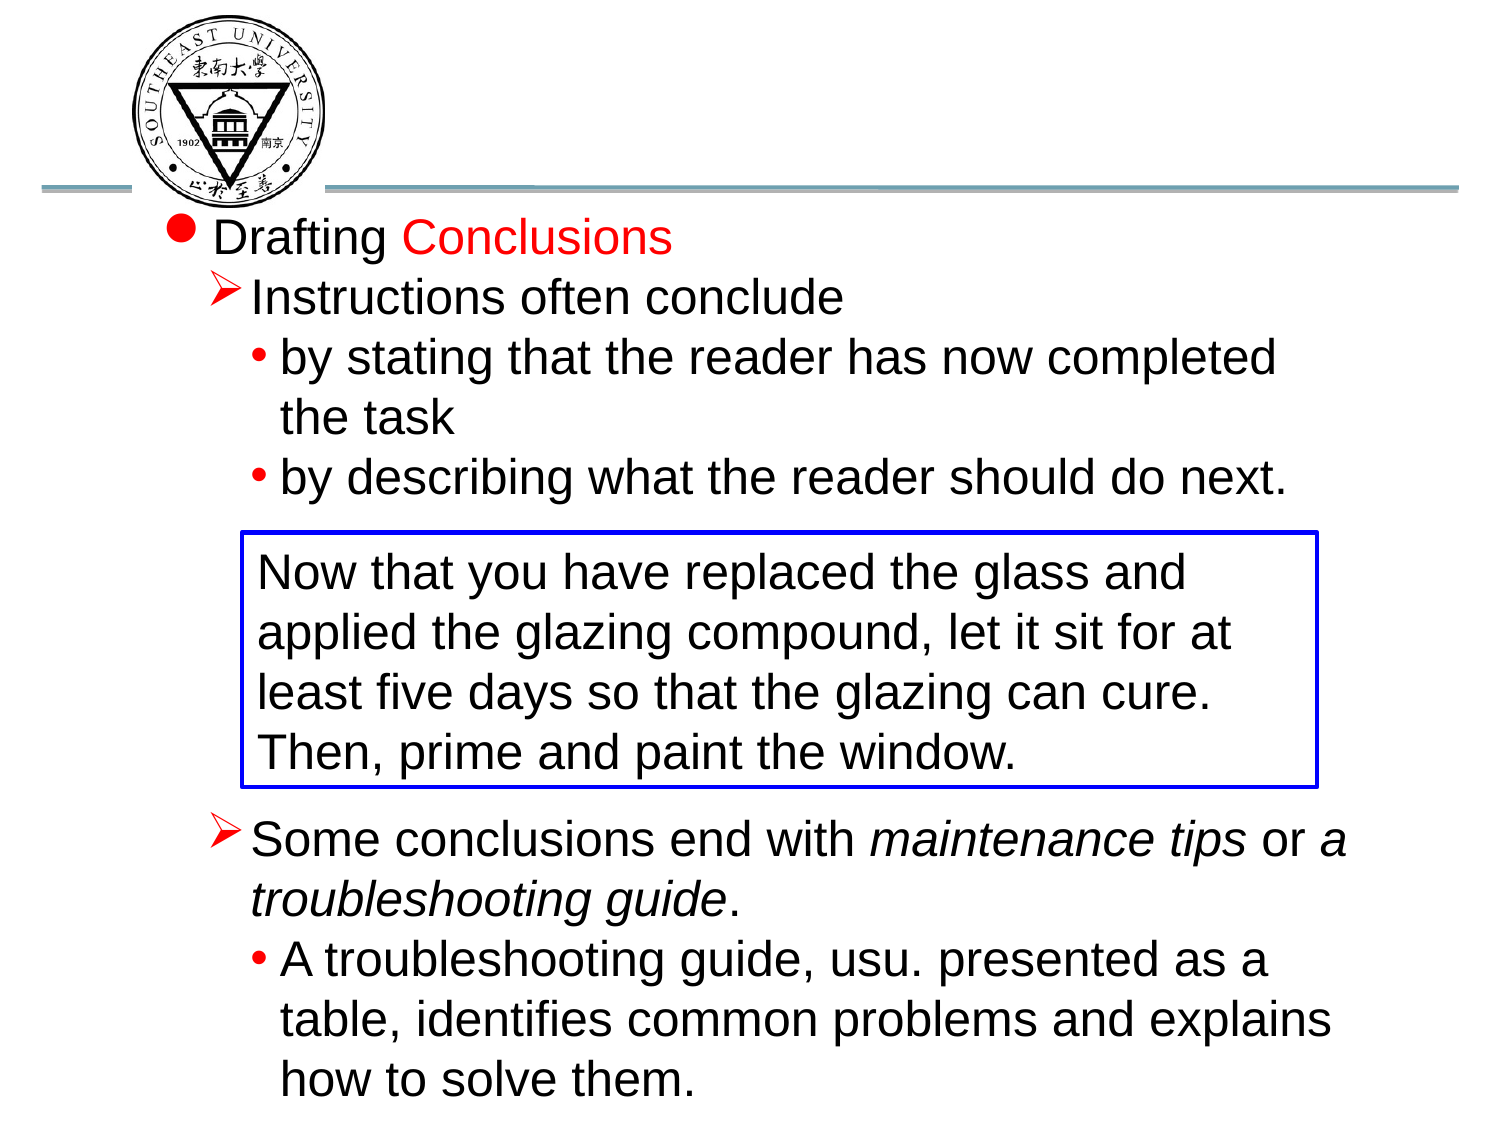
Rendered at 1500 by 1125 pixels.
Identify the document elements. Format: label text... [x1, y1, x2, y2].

picture [132, 15, 325, 208]
text_box Some conclusions end with maintenance tips or a troubleshooting guide. A troubleshooting guide, usu. presented as a table, identifies common problems and explains how to solve them. [147, 799, 1377, 1115]
text_box Now that you have replaced the glass and applied the glazing compound, let it sit for at least five days so that the glazing can cure. Then, prime and paint the window. [242, 532, 1317, 788]
text_box Drafting Conclusions Instructions often conclude by stating that the reader has now completed the task by describing what the reader should do next. [147, 197, 1377, 513]
